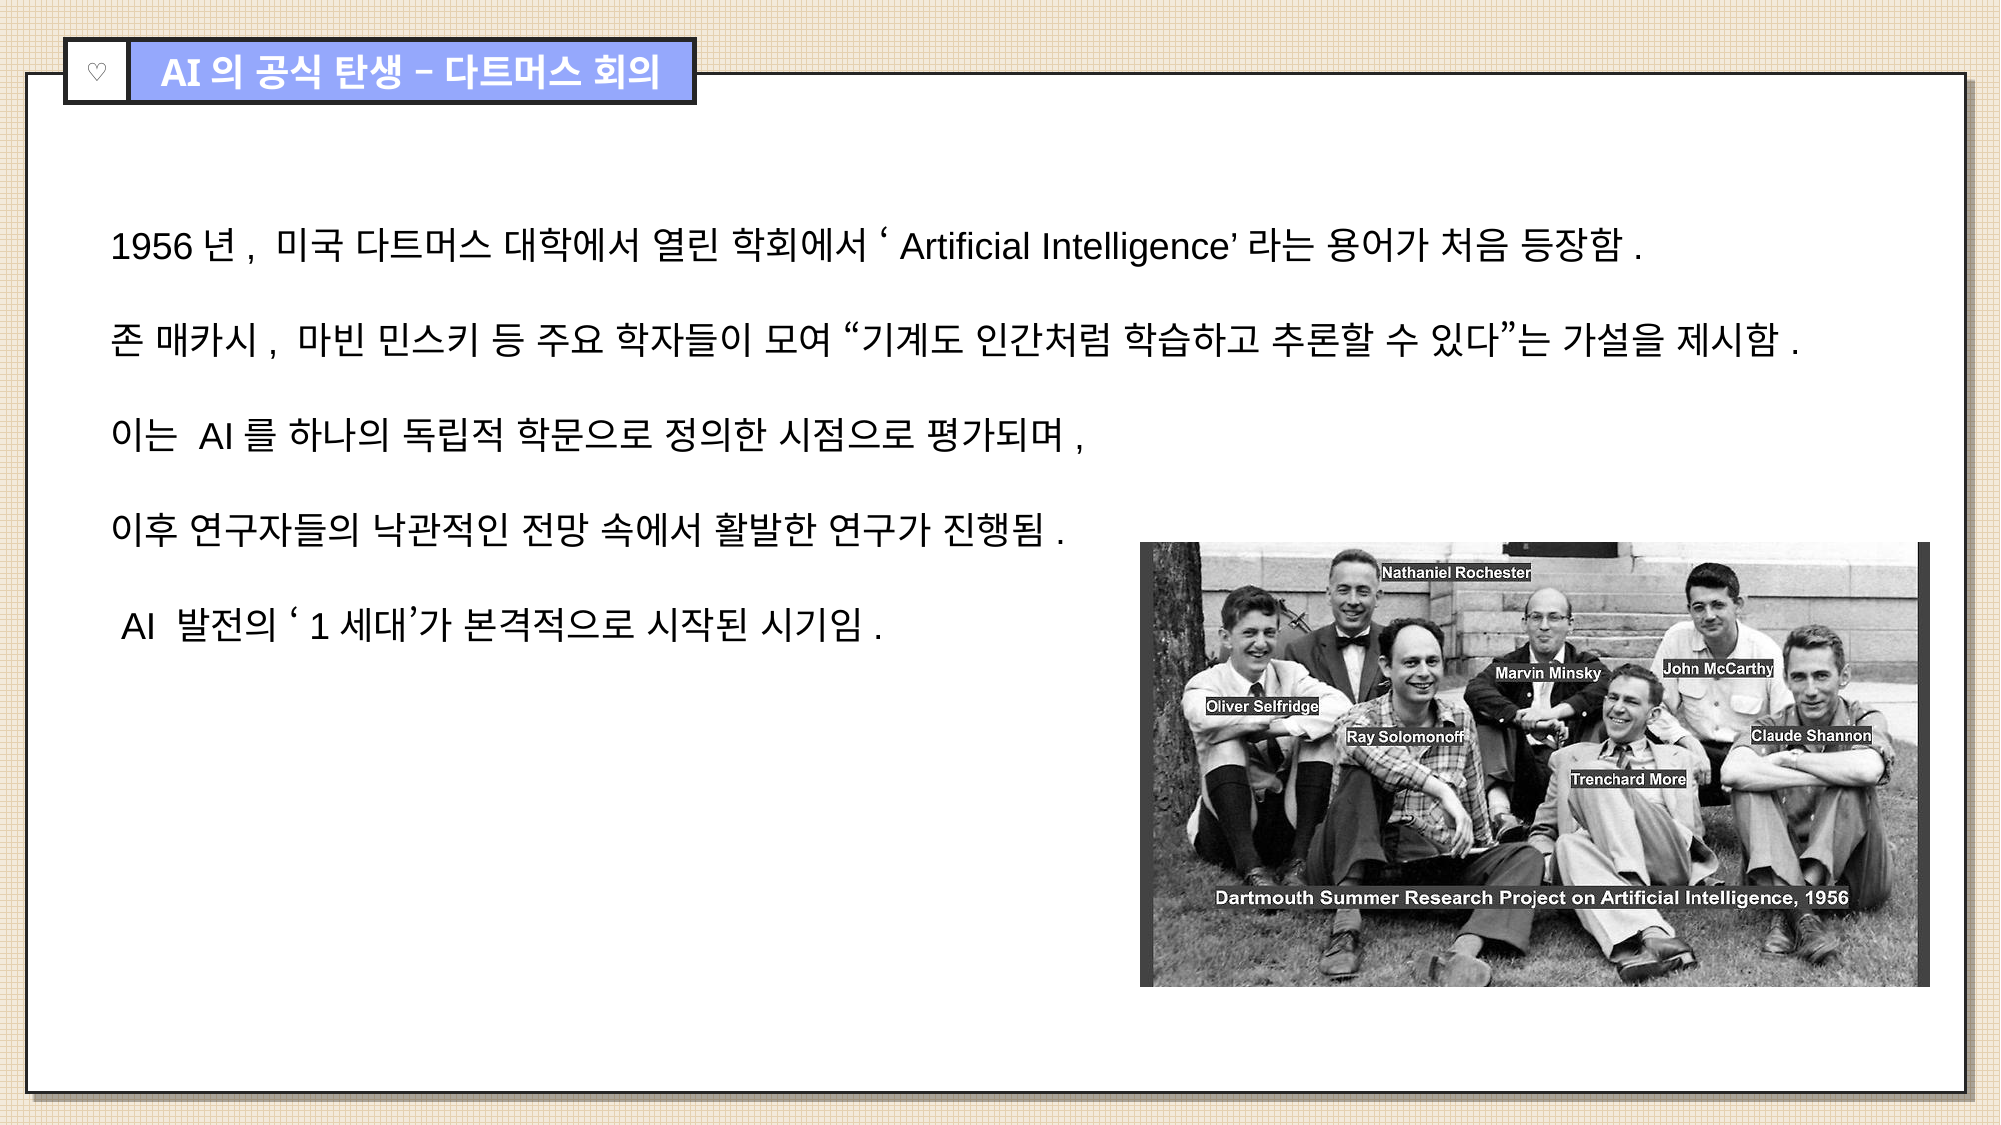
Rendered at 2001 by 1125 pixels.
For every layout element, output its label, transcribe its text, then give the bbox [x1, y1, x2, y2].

text_box AI의 공식 탄생 – 다트머스 회의 [130, 39, 696, 104]
text_box 1956년, 미국 다트머스 대학에서 열린 학회에서 ‘Artificial Intelligence’라는 용어가 처음 등장함. 존 매카시, 마빈 민스키 등 주요 학자들이 모여 “기계도 인간처럼 학습하고 추론할 수 있다”는 가설을 제시함. 이는 AI를 하나의 독립적 학문으로 정의한 시점으로 평가되며, 이후 연구자들의 낙관적인 전망 속에서 활발한 연구가 진행됨. AI 발전의 ‘1세대’가 본격적으로 시작된 시기임. [95, 214, 1974, 770]
picture [1140, 542, 1930, 987]
text_box ♡ [64, 39, 130, 104]
text_box [26, 72, 1966, 1094]
